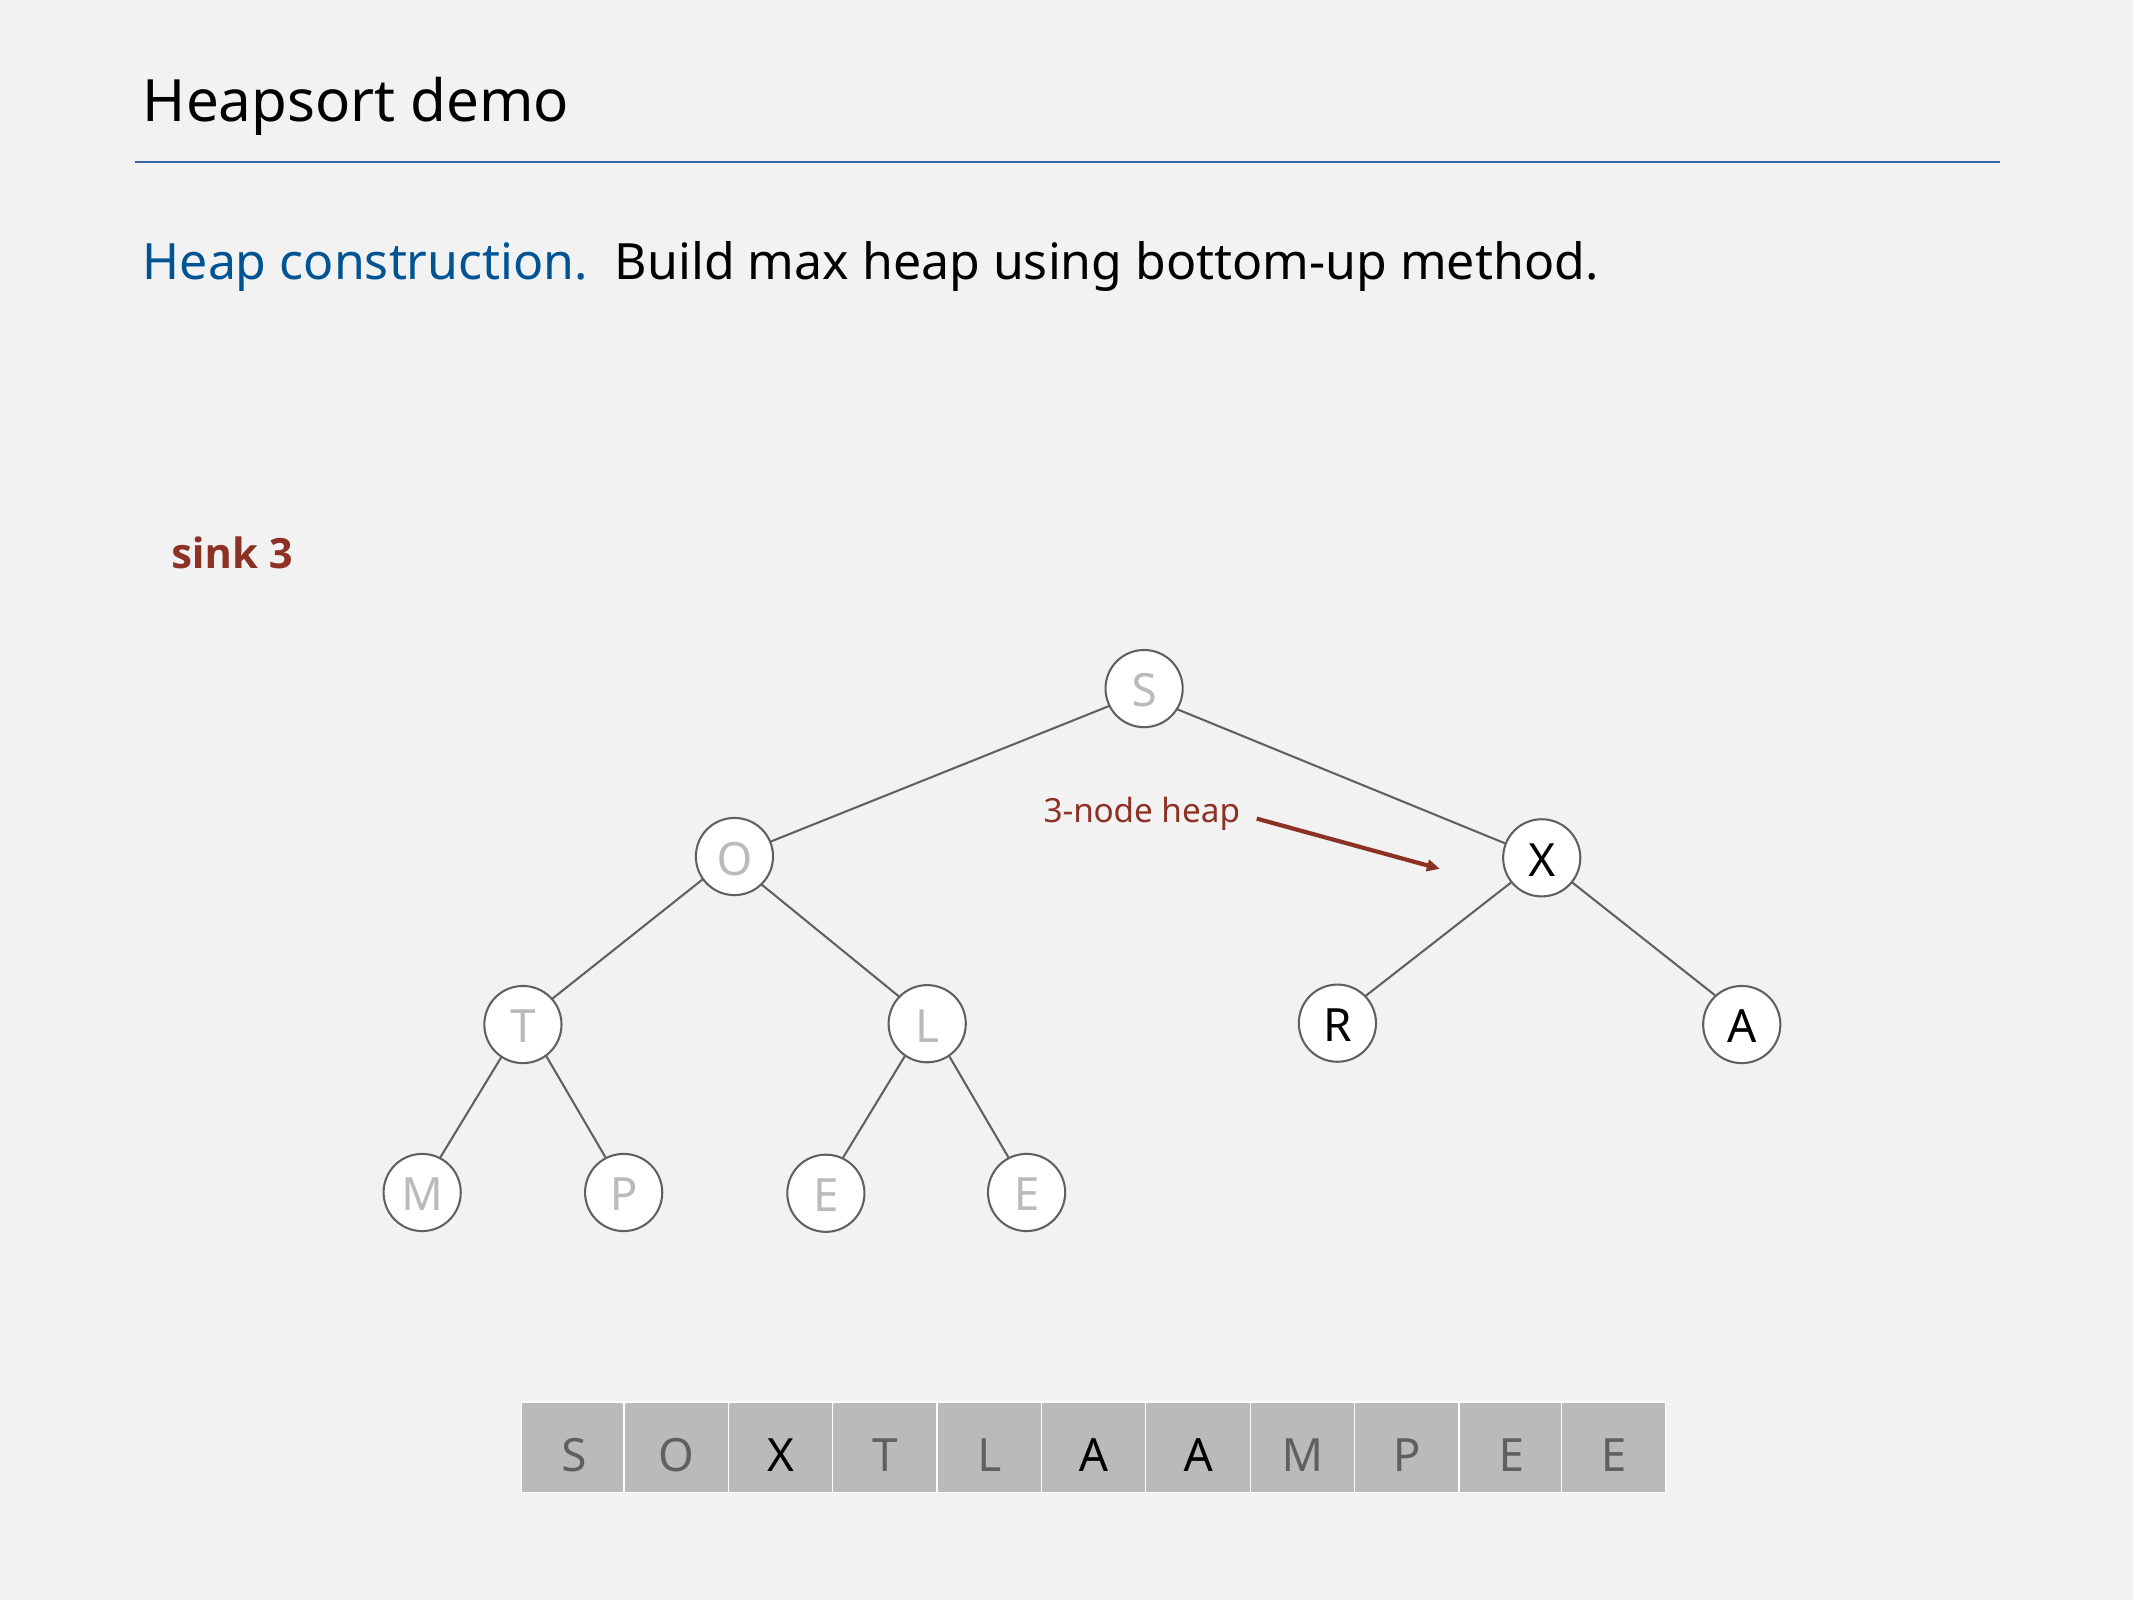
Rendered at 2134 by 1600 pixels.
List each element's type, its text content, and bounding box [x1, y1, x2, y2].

text_box sink 3 [161, 527, 303, 578]
title Heapsort demo [132, 0, 2001, 134]
text_box L [888, 985, 966, 1063]
text_box X [1503, 819, 1581, 897]
text_box [1256, 818, 1440, 872]
text_box O [695, 817, 774, 896]
text_box T [484, 985, 562, 1064]
text_box M [383, 1153, 461, 1232]
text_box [521, 1401, 1666, 1494]
list Heap construction. Build max heap using bottom-up method. [132, 207, 2001, 1543]
text_box 3-node heap [1033, 789, 1251, 830]
text_box E [787, 1154, 865, 1232]
text_box R [1298, 984, 1376, 1062]
text_box P [585, 1153, 663, 1232]
text_box S [1105, 649, 1183, 728]
text_box A [1703, 985, 1781, 1064]
text_box E [988, 1153, 1066, 1232]
